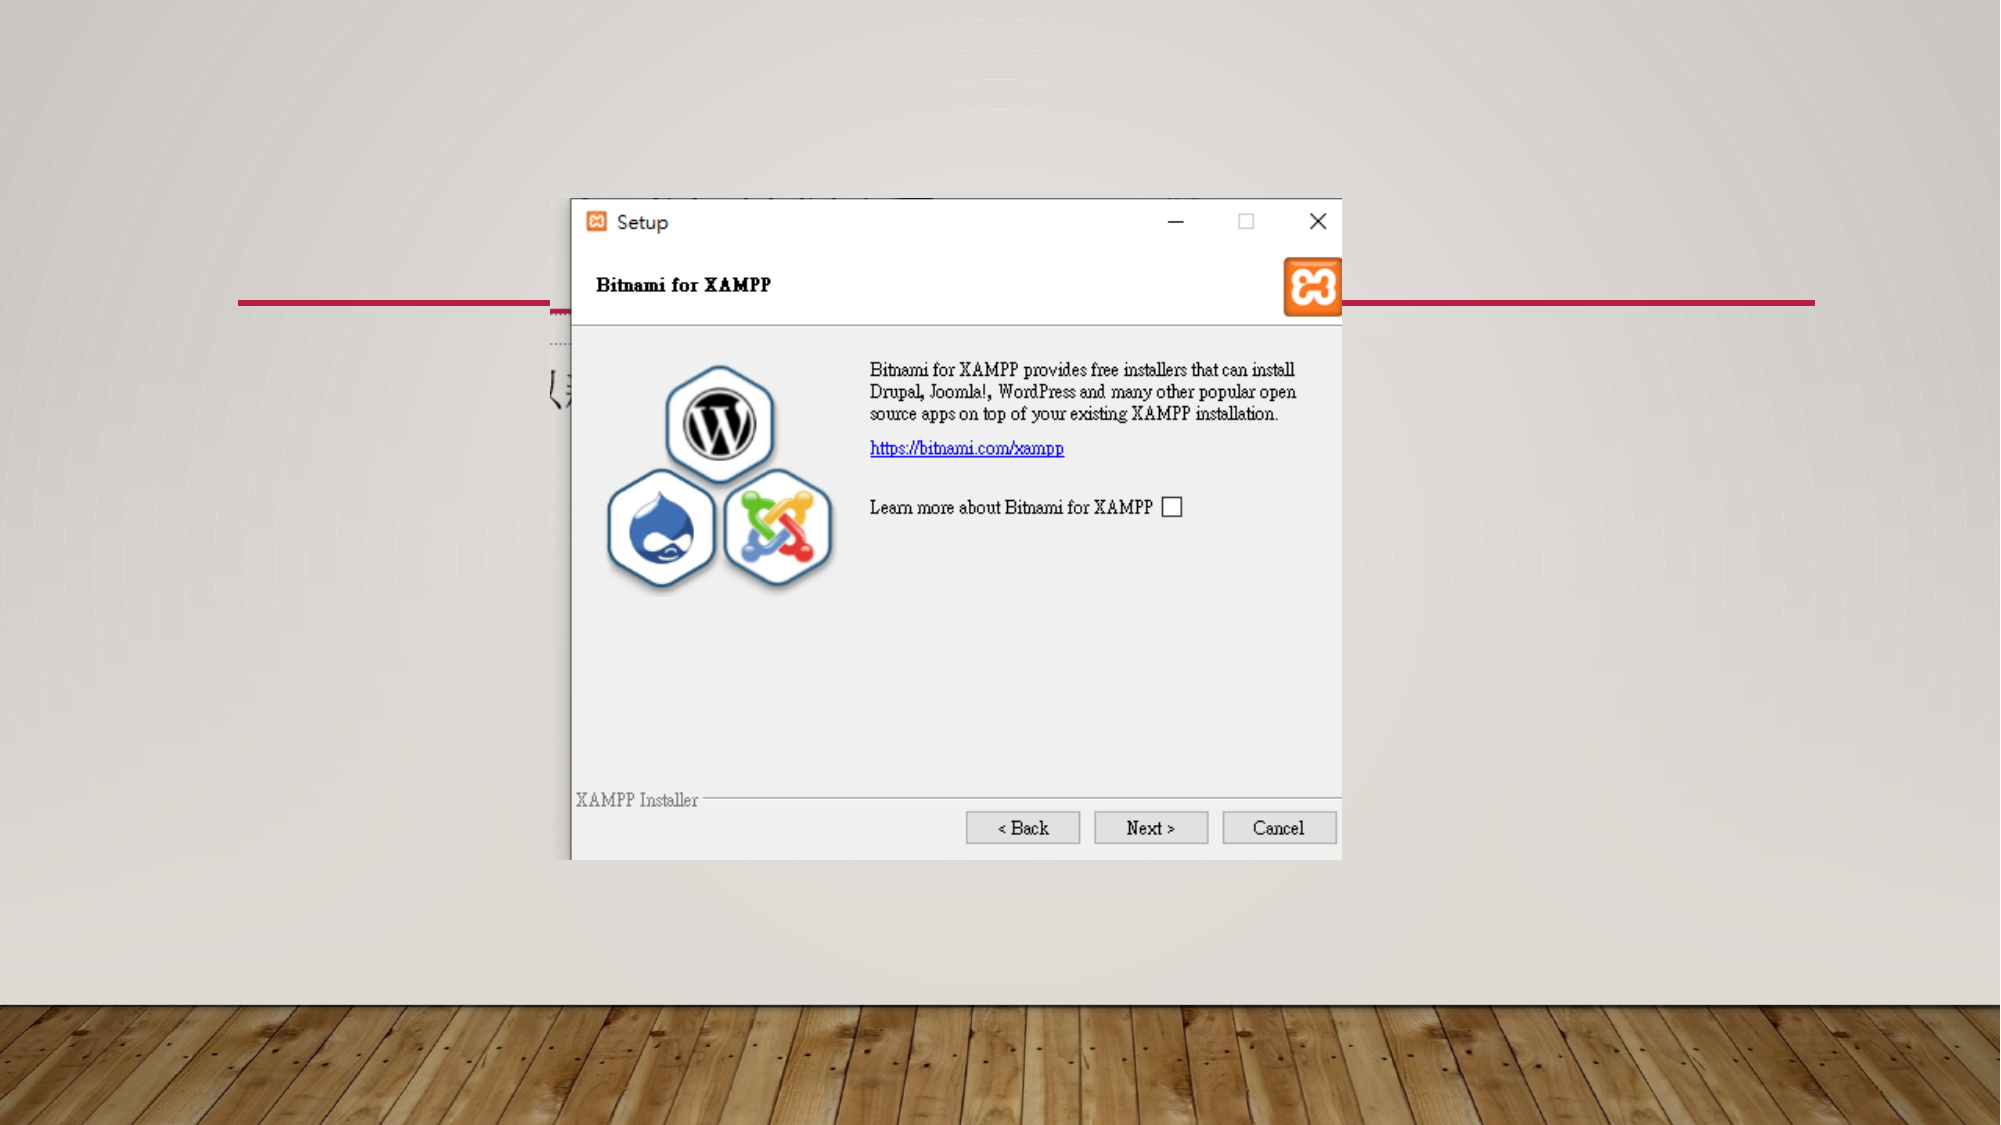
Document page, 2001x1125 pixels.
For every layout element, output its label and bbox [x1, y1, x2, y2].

picture [550, 198, 1342, 861]
picture [0, 1005, 2000, 1125]
